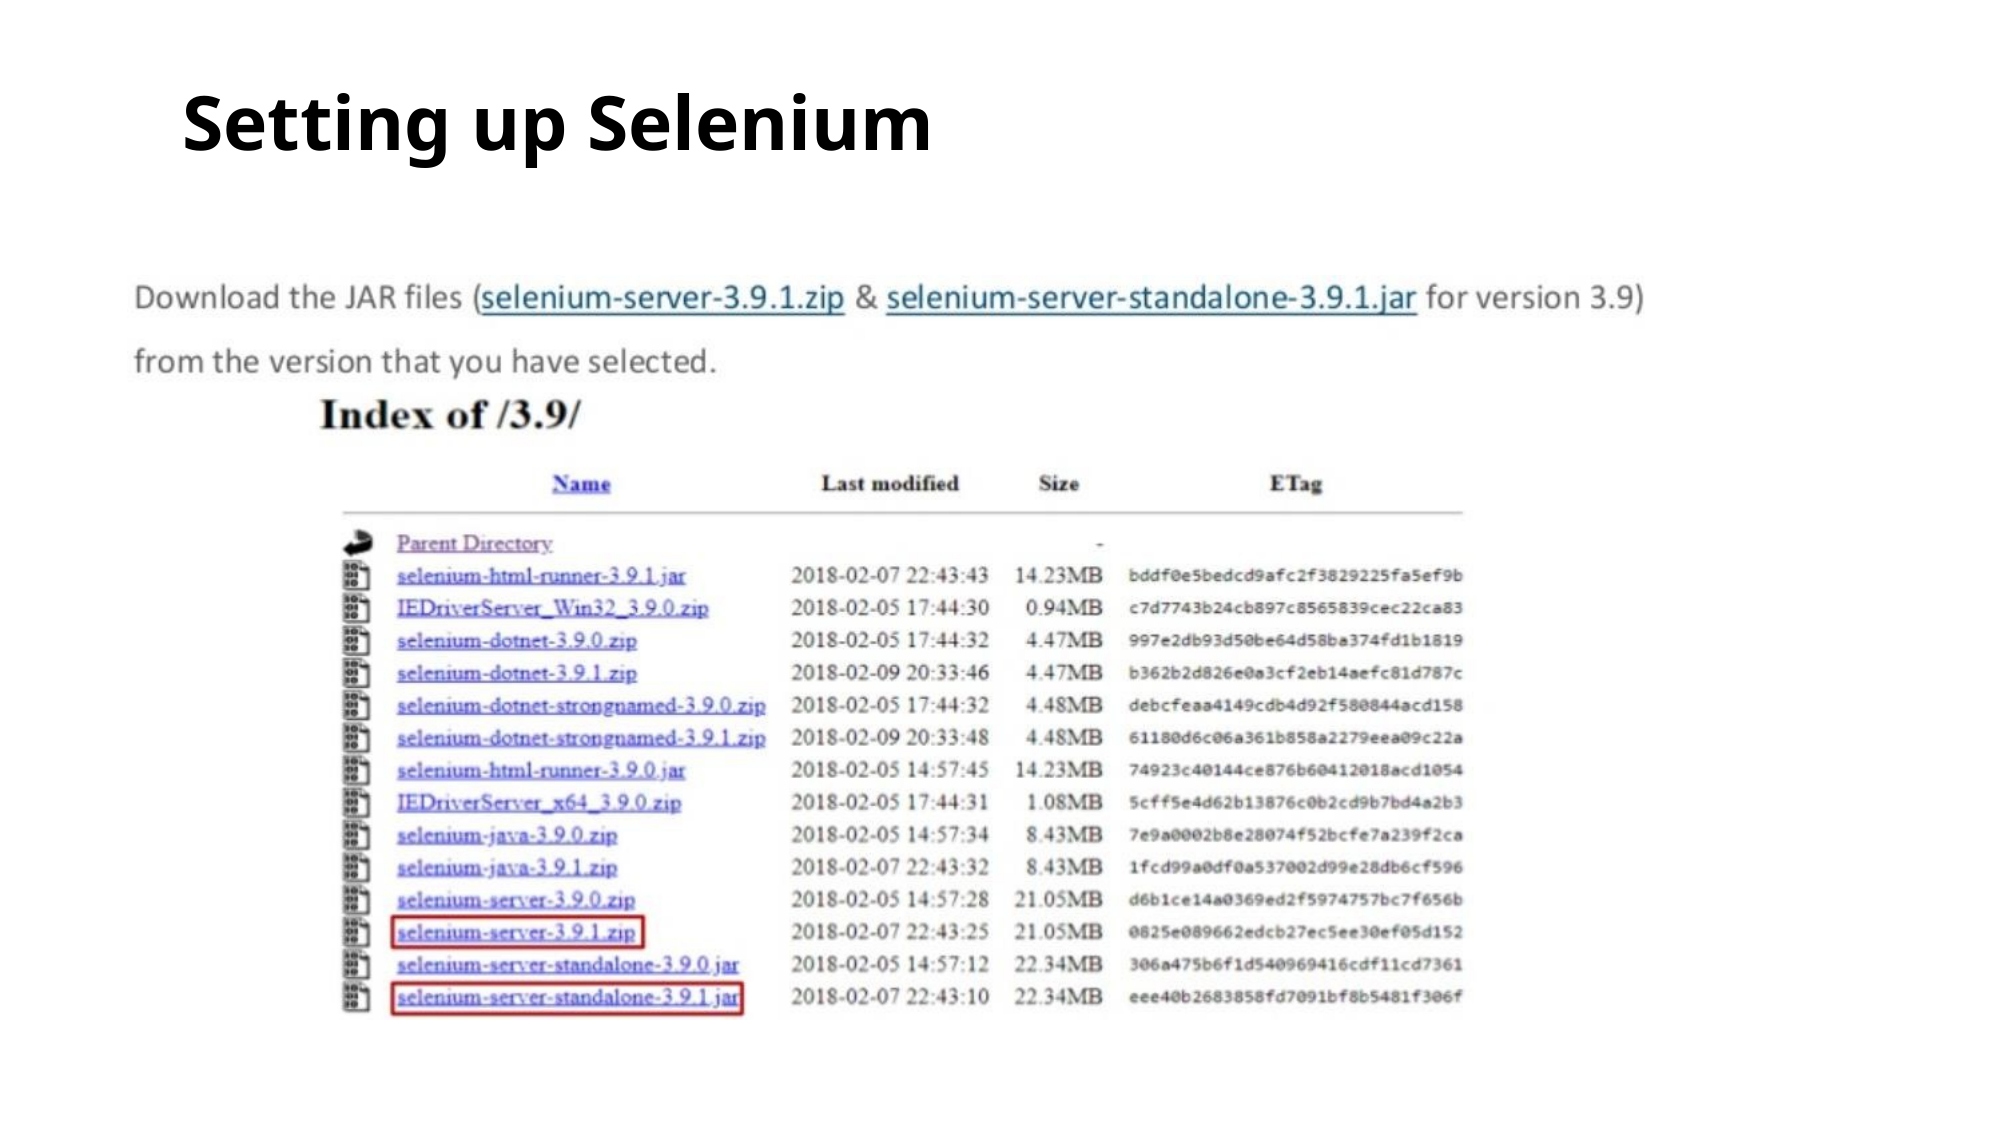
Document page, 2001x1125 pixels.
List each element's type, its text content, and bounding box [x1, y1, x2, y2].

title Setting up Selenium [180, 73, 1016, 264]
text_box [127, 275, 1662, 1020]
